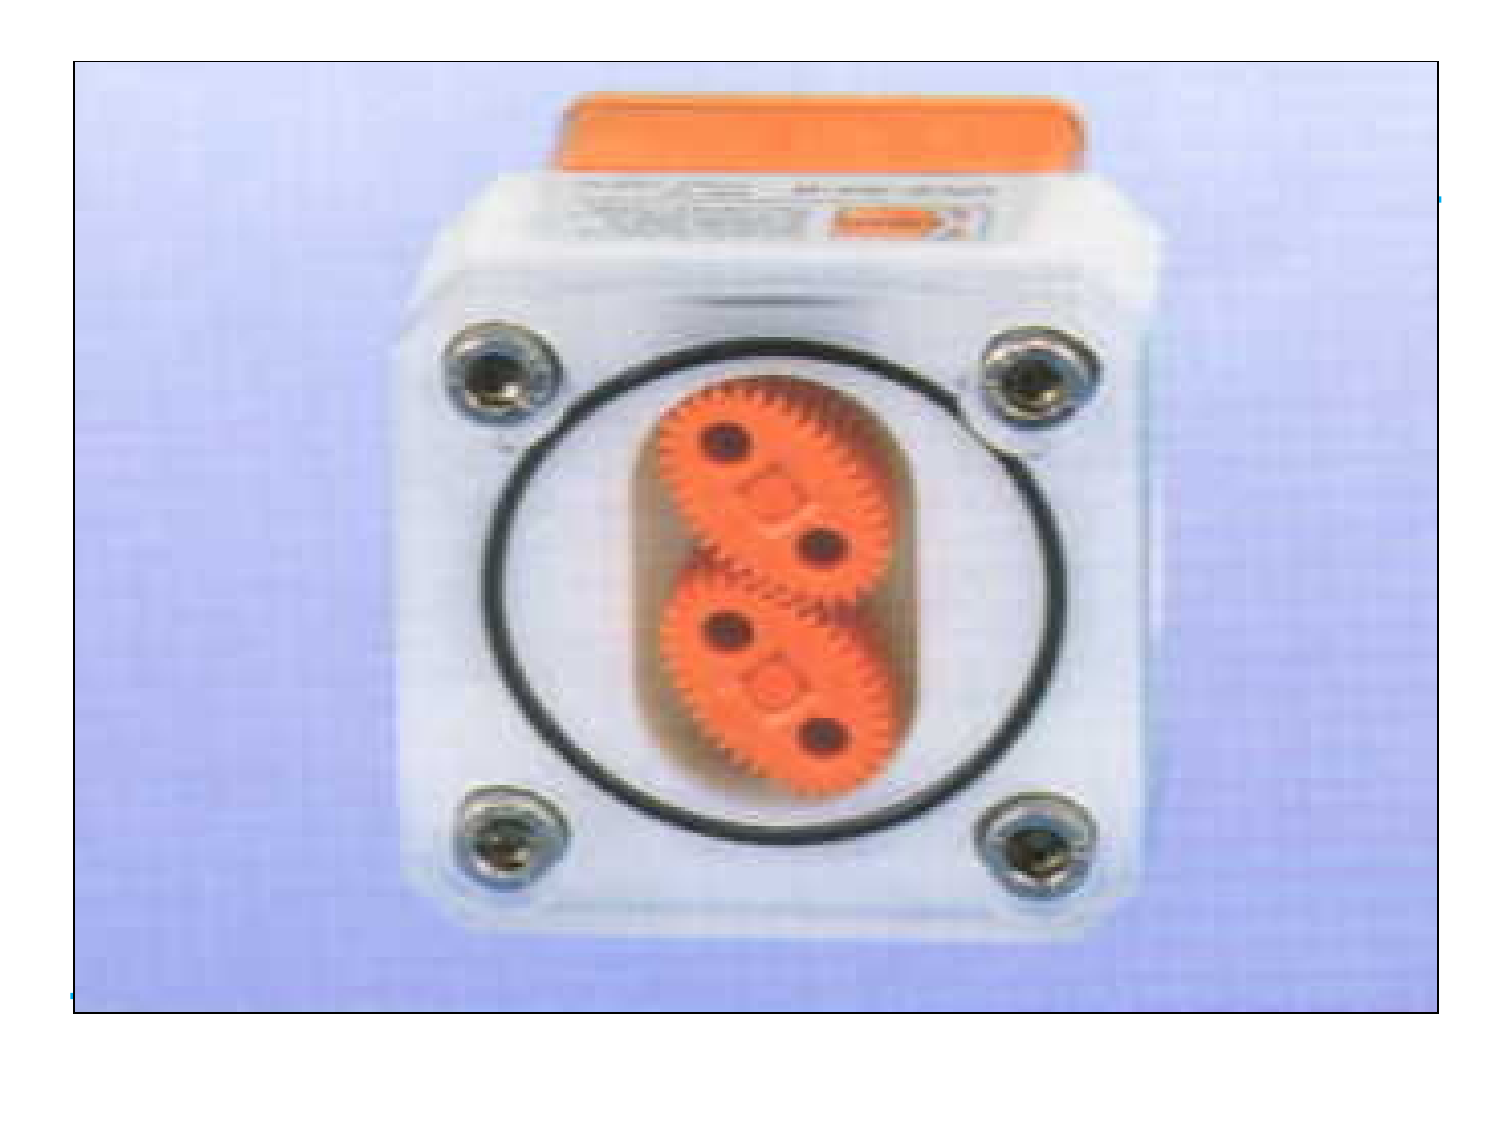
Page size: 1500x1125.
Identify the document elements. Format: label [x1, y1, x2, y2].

list [74, 62, 1438, 1013]
